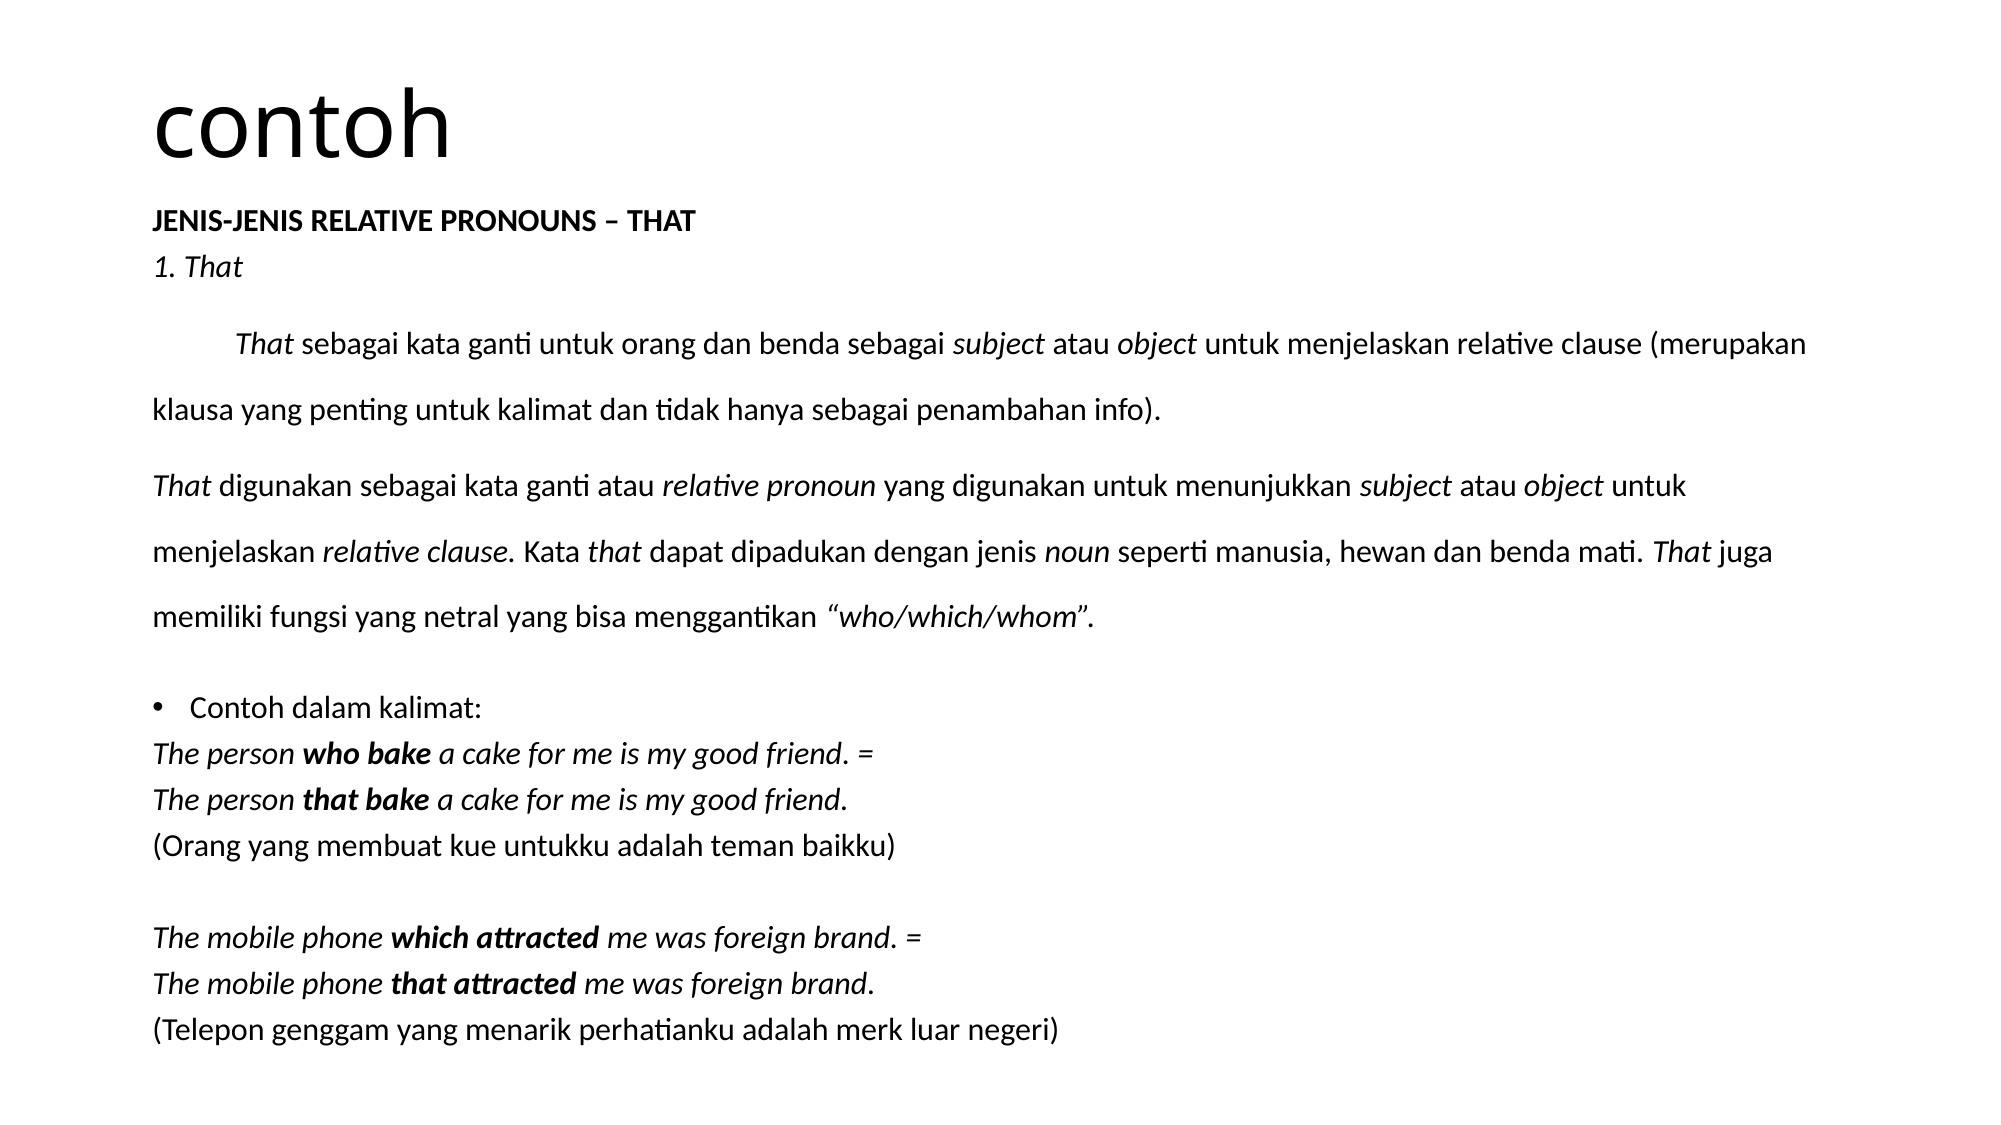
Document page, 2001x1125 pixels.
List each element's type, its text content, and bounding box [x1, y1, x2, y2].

title contoh [137, 59, 1863, 196]
list jENIS-JENIS RELATIVE PRONOUNS – THAT 1. That That sebagai kata ganti untuk orang dan benda sebagai subject atau object untuk menjelaskan relative clause (merupakan klausa yang penting untuk kalimat dan tidak hanya sebagai penambahan info). That digunakan sebagai kata ganti atau relative pronoun yang digunakan untuk menunjukkan subject atau object untuk menjelaskan relative clause. Kata that dapat dipadukan dengan jenis noun seperti manusia, hewan dan benda mati. That juga memiliki fungsi yang netral yang bisa menggantikan “who/which/whom”. Contoh dalam kalimat: The person who bake a cake for me is my good friend. = The person that bake a cake for me is my good friend. (Orang yang membuat kue untukku adalah teman baikku) The mobile phone which attracted me was foreign brand. = The mobile phone that attracted me was foreign brand. (Telepon genggam yang menarik perhatianku adalah merk luar negeri) [137, 196, 1863, 1067]
